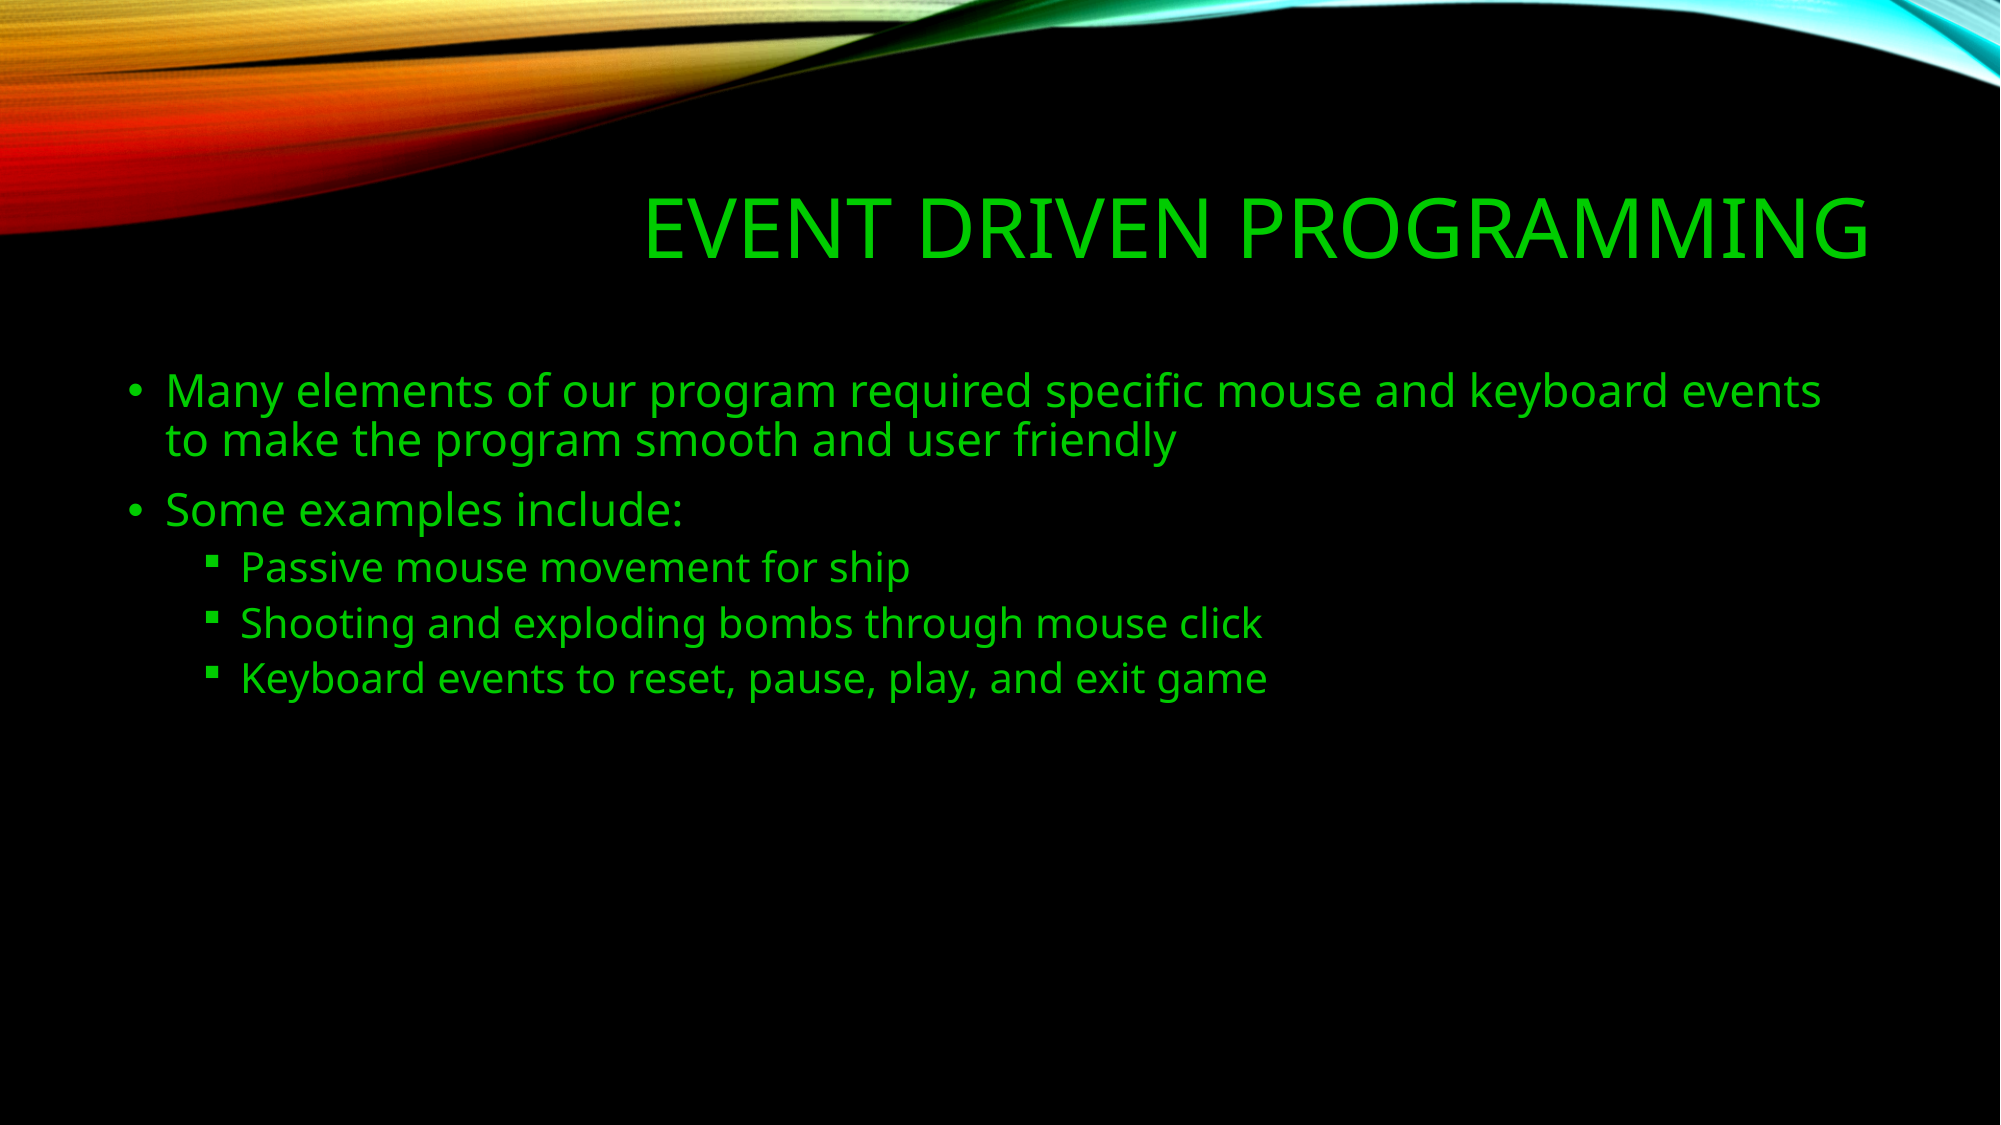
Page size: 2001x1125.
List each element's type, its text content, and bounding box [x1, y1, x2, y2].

list Many elements of our program required specific mouse and keyboard events to make the program smooth and user friendly Some examples include: Passive mouse movement for ship Shooting and exploding bombs through mouse click Keyboard events to reset, pause, play, and exit game [112, 360, 1888, 1021]
title EVENT Driven Programming [474, 125, 1888, 338]
picture [0, 0, 2000, 237]
